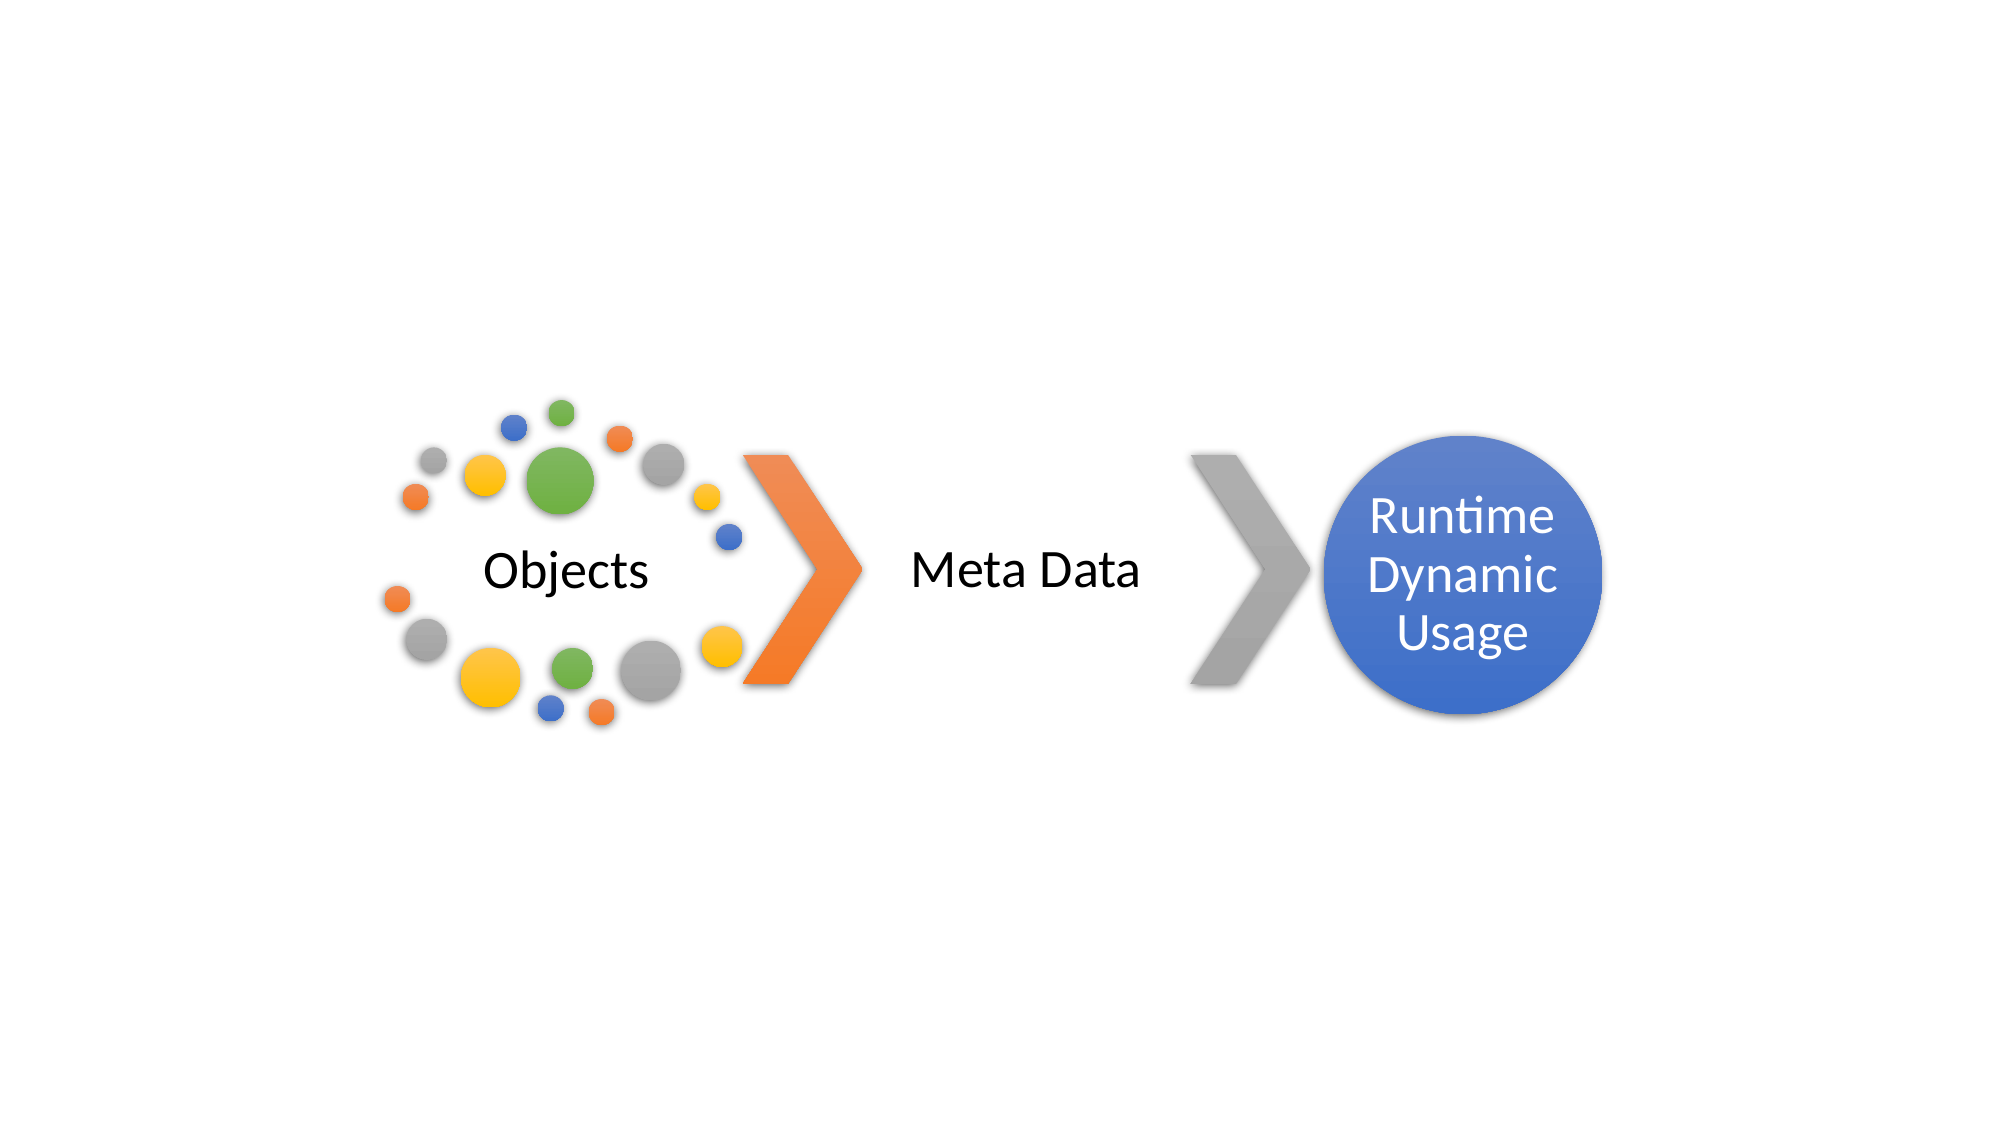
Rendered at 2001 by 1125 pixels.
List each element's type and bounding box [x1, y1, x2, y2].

text_box [381, 106, 1619, 1019]
